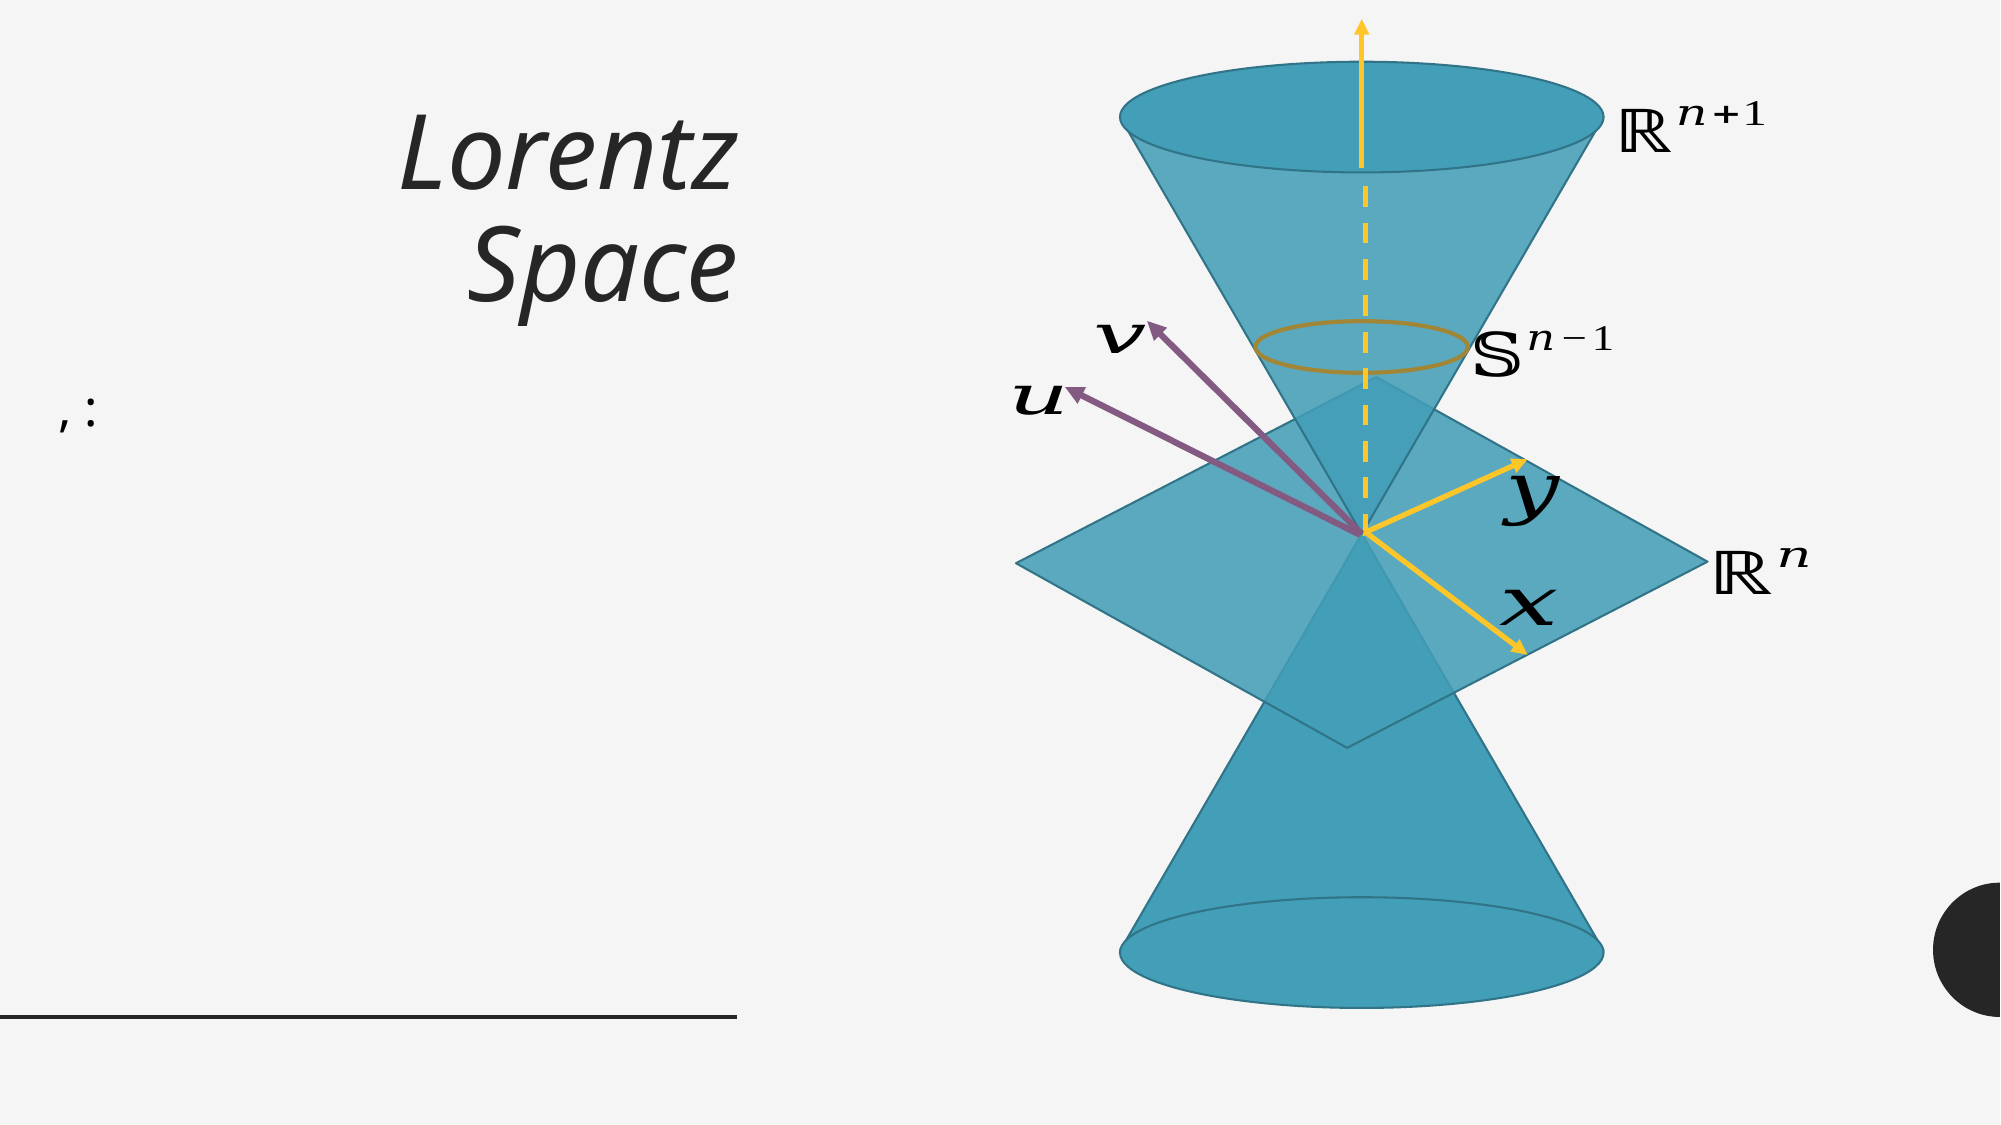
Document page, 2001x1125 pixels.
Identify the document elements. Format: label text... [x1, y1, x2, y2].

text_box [1147, 321, 1362, 534]
text_box [1333, 320, 1365, 374]
title Lorentz Space [125, 91, 754, 905]
text_box [1528, 460, 1556, 511]
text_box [1065, 387, 1361, 535]
text_box [1408, 409, 1526, 459]
text_box [1118, 896, 1605, 1009]
text_box [1118, 60, 1605, 174]
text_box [1366, 459, 1528, 534]
text_box [1126, 694, 1598, 938]
text_box [1366, 320, 1469, 374]
text_box [1014, 478, 1709, 749]
text_box [1366, 133, 1596, 459]
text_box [1361, 534, 1528, 655]
text_box [1128, 134, 1365, 321]
